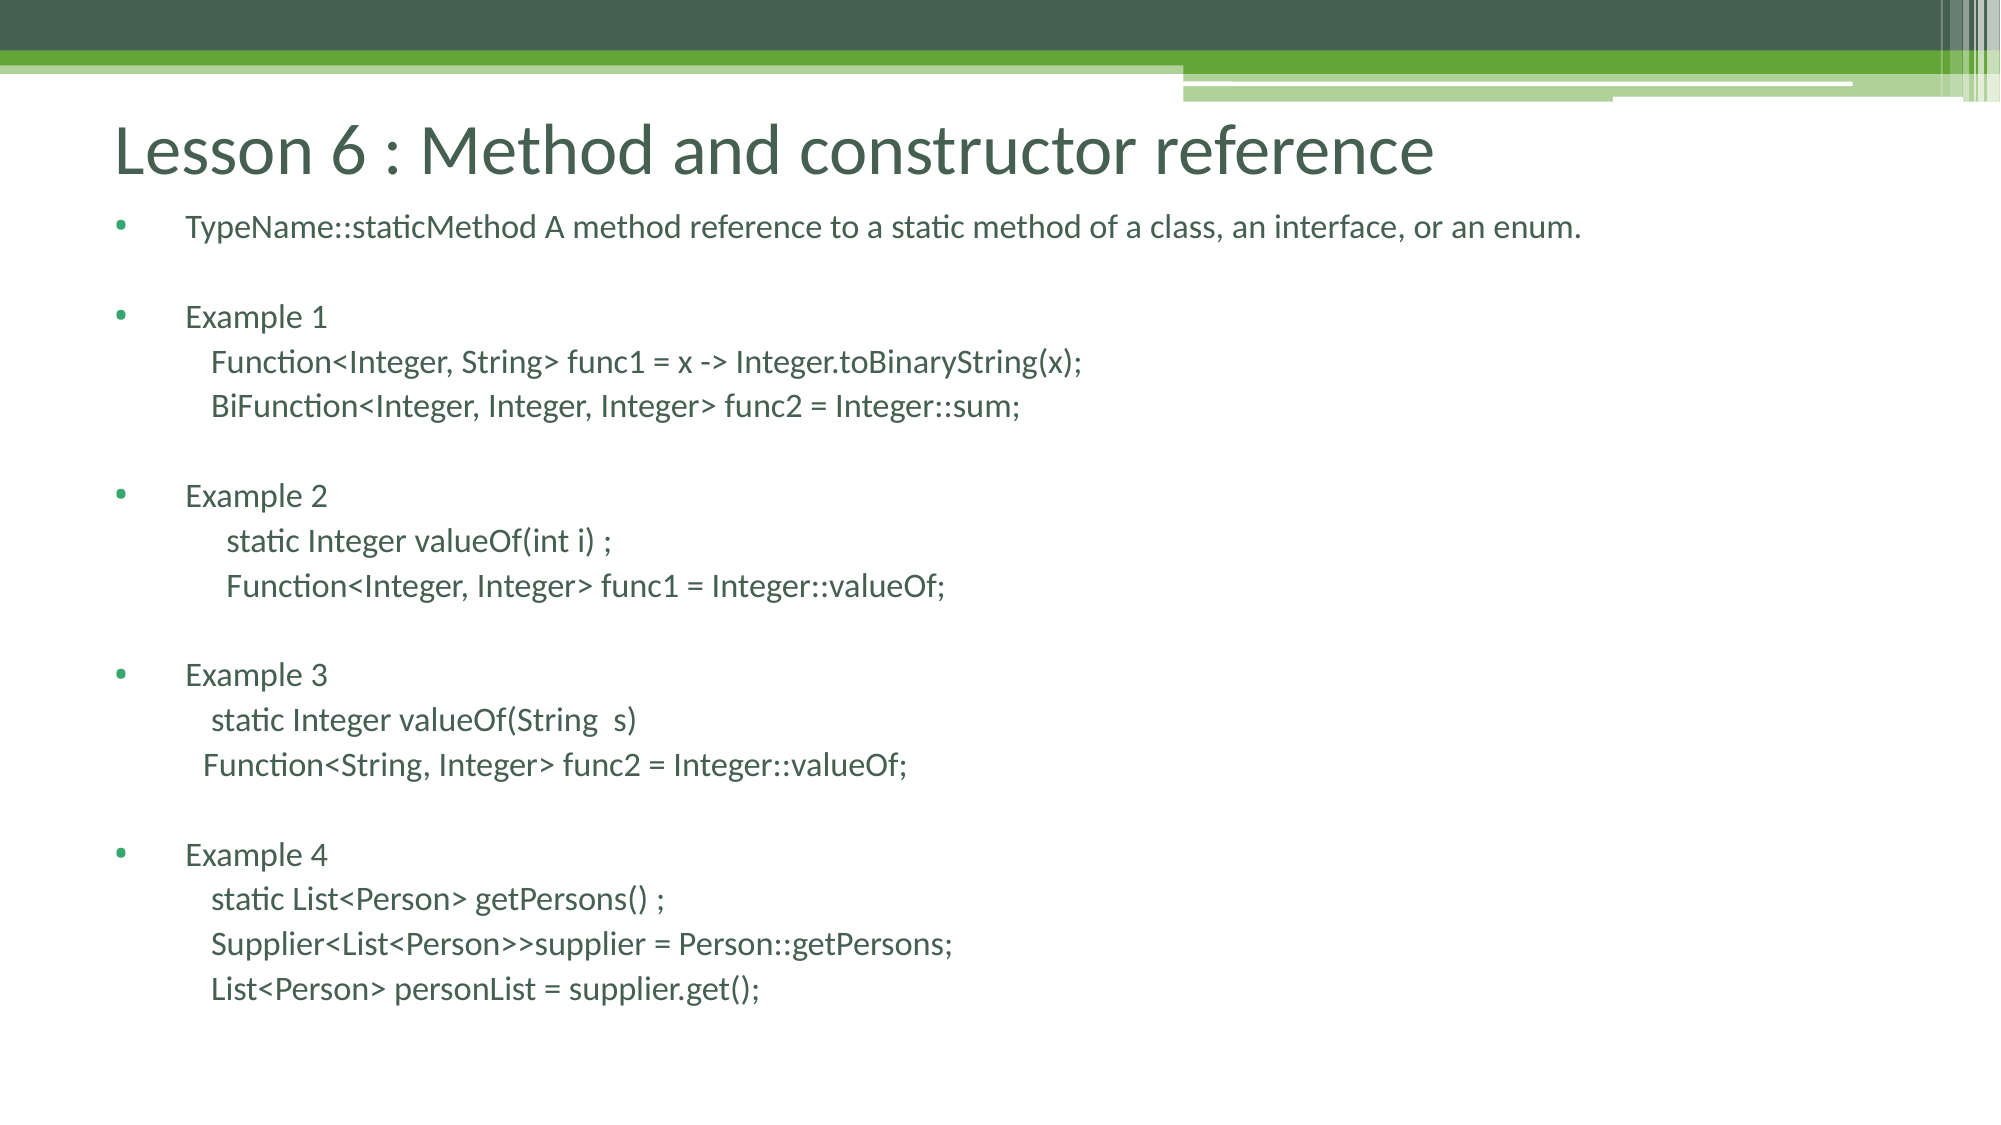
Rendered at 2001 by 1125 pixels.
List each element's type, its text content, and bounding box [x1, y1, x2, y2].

title Lesson 6 : Method and constructor reference [99, 94, 1900, 197]
list TypeName::staticMethod A method reference to a static method of a class, an interface, or an enum. Example 1 Function<Integer, String> func1 = x -> Integer.toBinaryString(x); BiFunction<Integer, Integer, Integer> func2 = Integer::sum; Example 2 static Integer valueOf(int i) ; Function<Integer, Integer> func1 = Integer::valueOf; Example 3 static Integer valueOf(String s) Function<String, Integer> func2 = Integer::valueOf; Example 4 static List<Person> getPersons() ; Supplier<List<Person>>supplier = Person::getPersons; List<Person> personList = supplier.get(); [99, 197, 1735, 1026]
